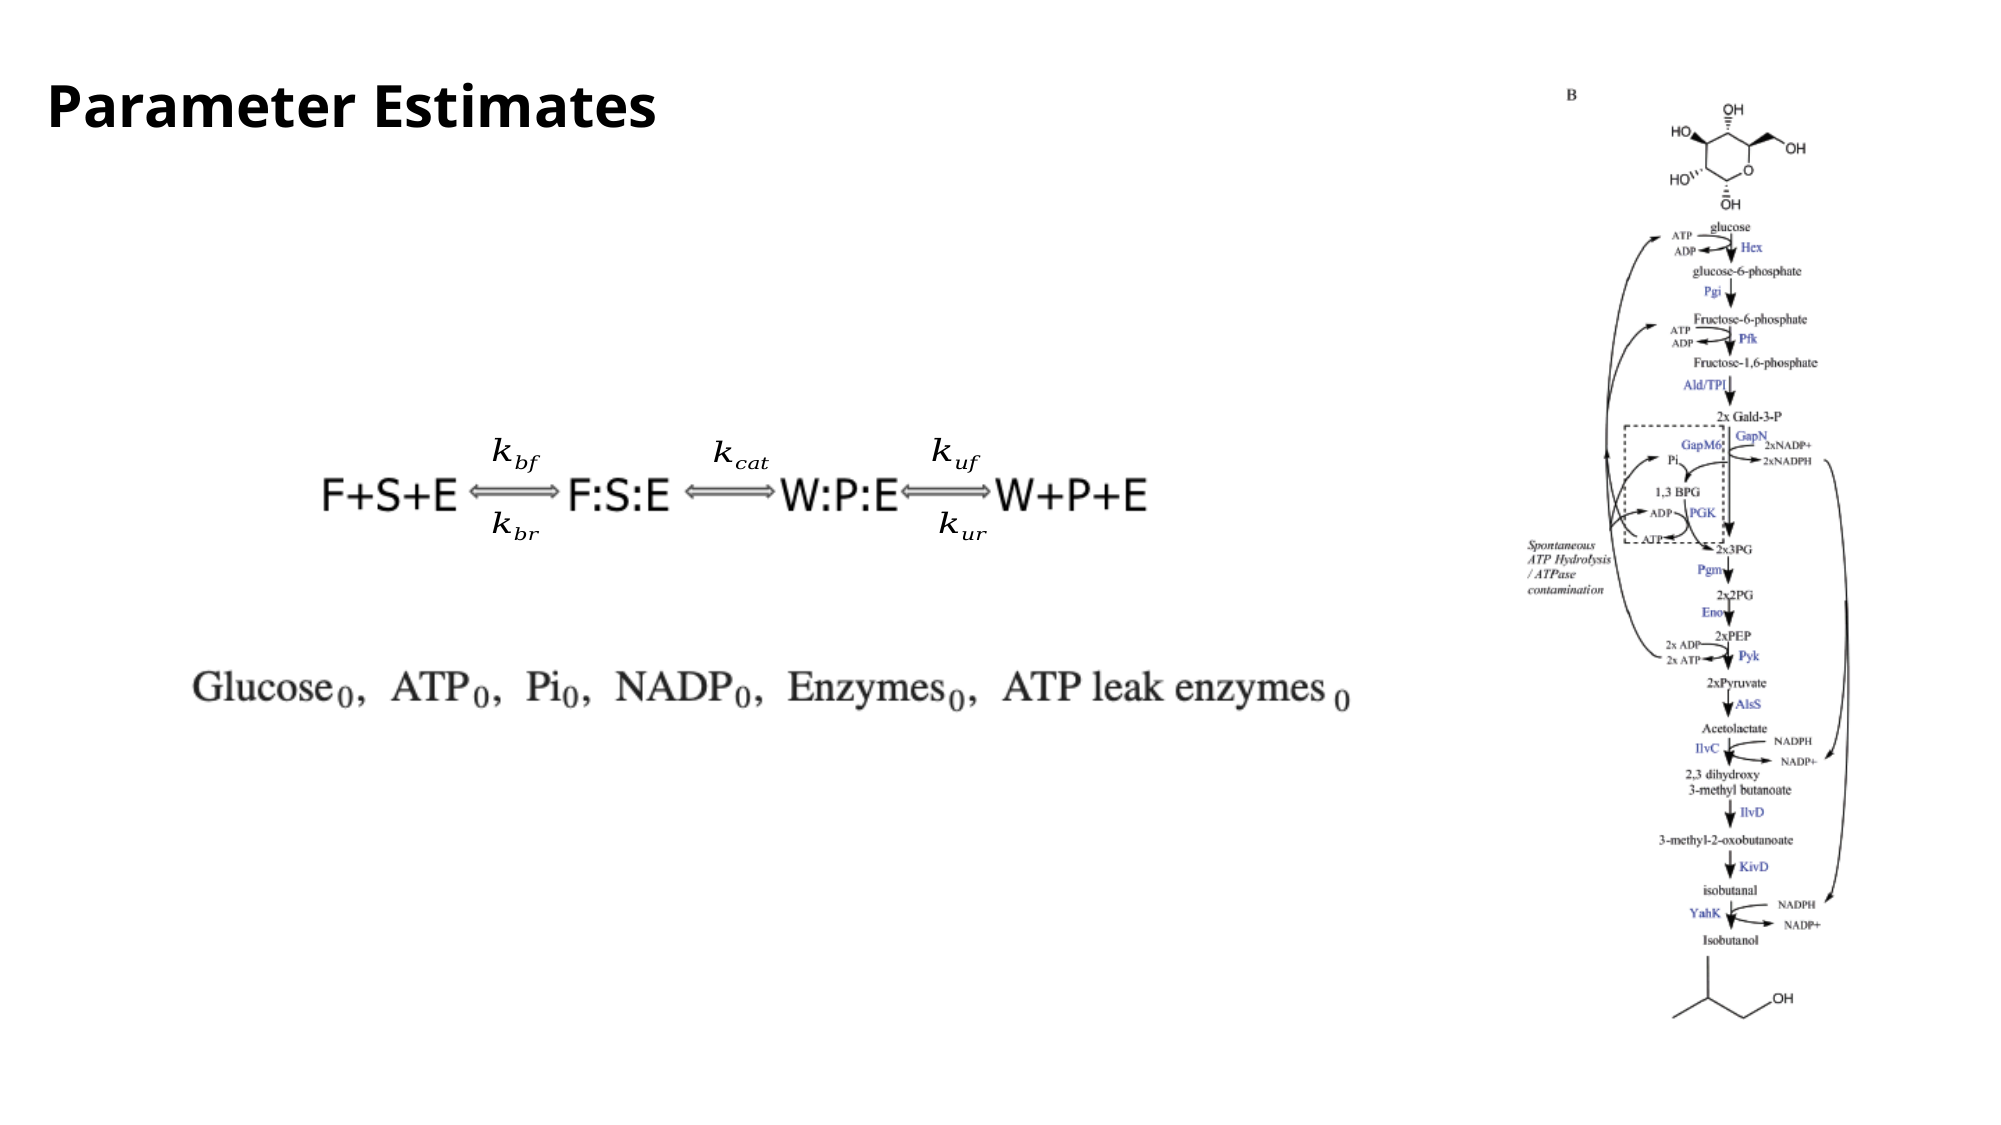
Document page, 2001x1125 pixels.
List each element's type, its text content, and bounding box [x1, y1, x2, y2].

picture [170, 648, 1372, 734]
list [316, 455, 1167, 536]
title Parameter Estimates [31, 0, 1757, 218]
picture [1508, 80, 1928, 1045]
